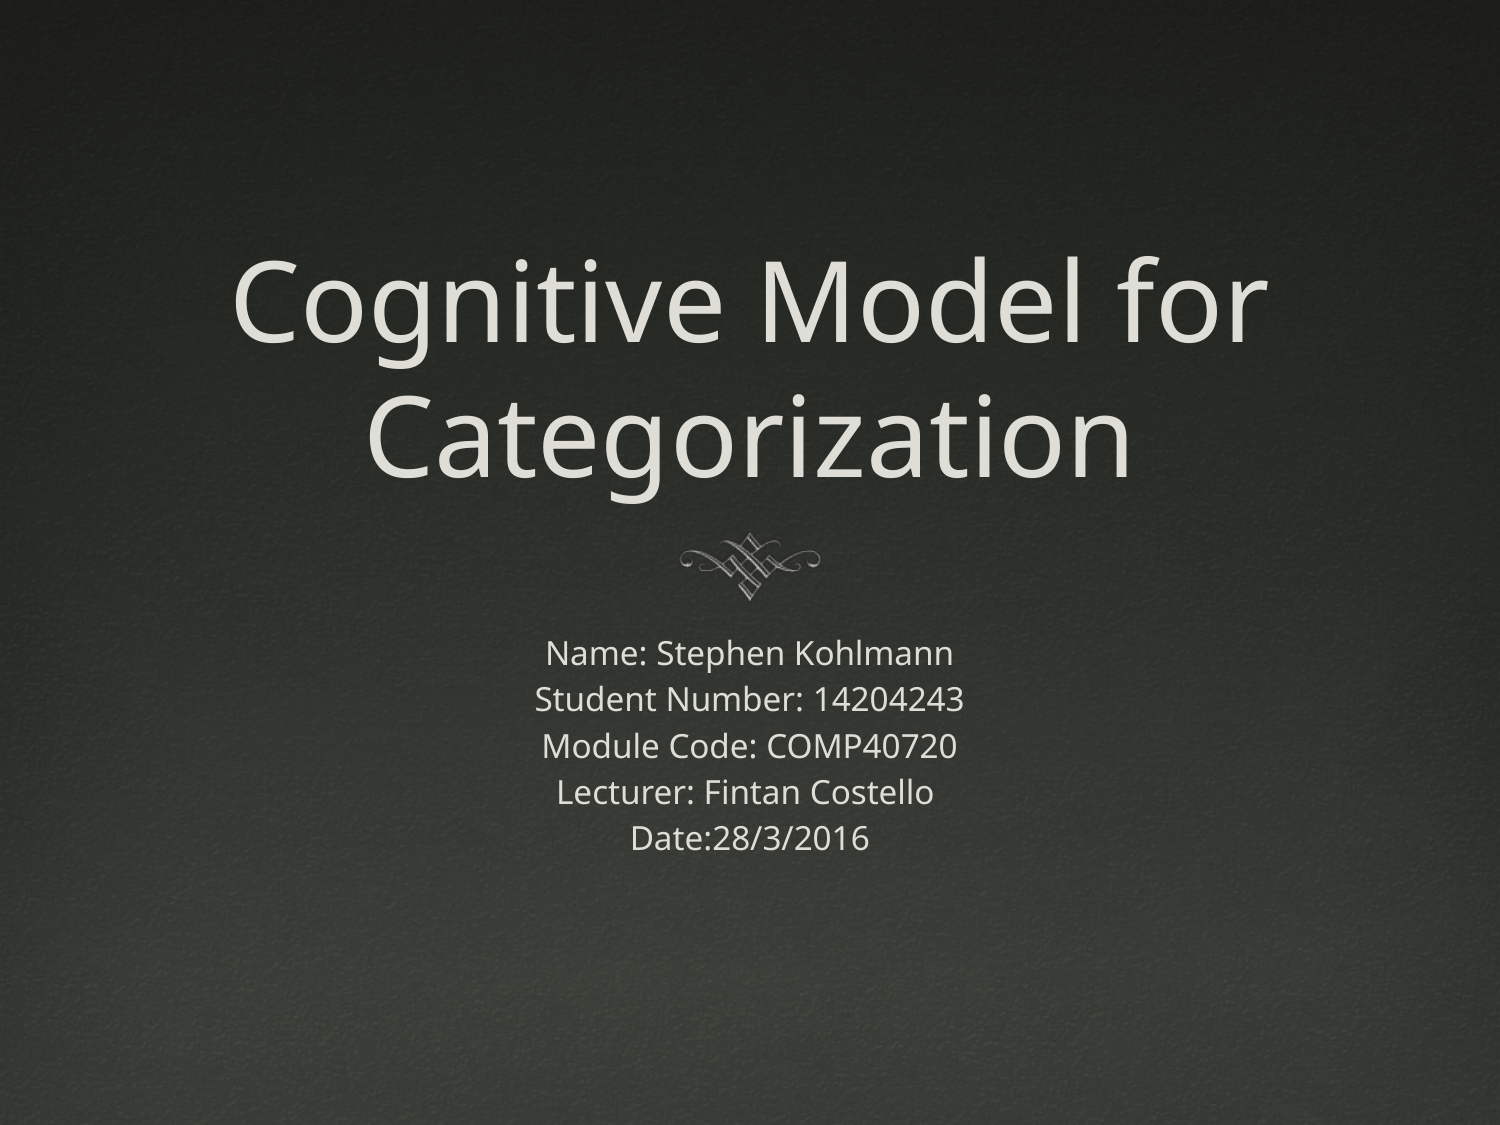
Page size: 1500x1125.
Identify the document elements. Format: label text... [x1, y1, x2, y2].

subtitle Name: Stephen Kohlmann Student Number: 14204243 Module Code: COMP40720 Lecturer: Fintan Costello Date:28/3/2016 [112, 624, 1388, 913]
picture [657, 508, 843, 624]
title Cognitive Model for Categorization [112, 266, 1388, 508]
